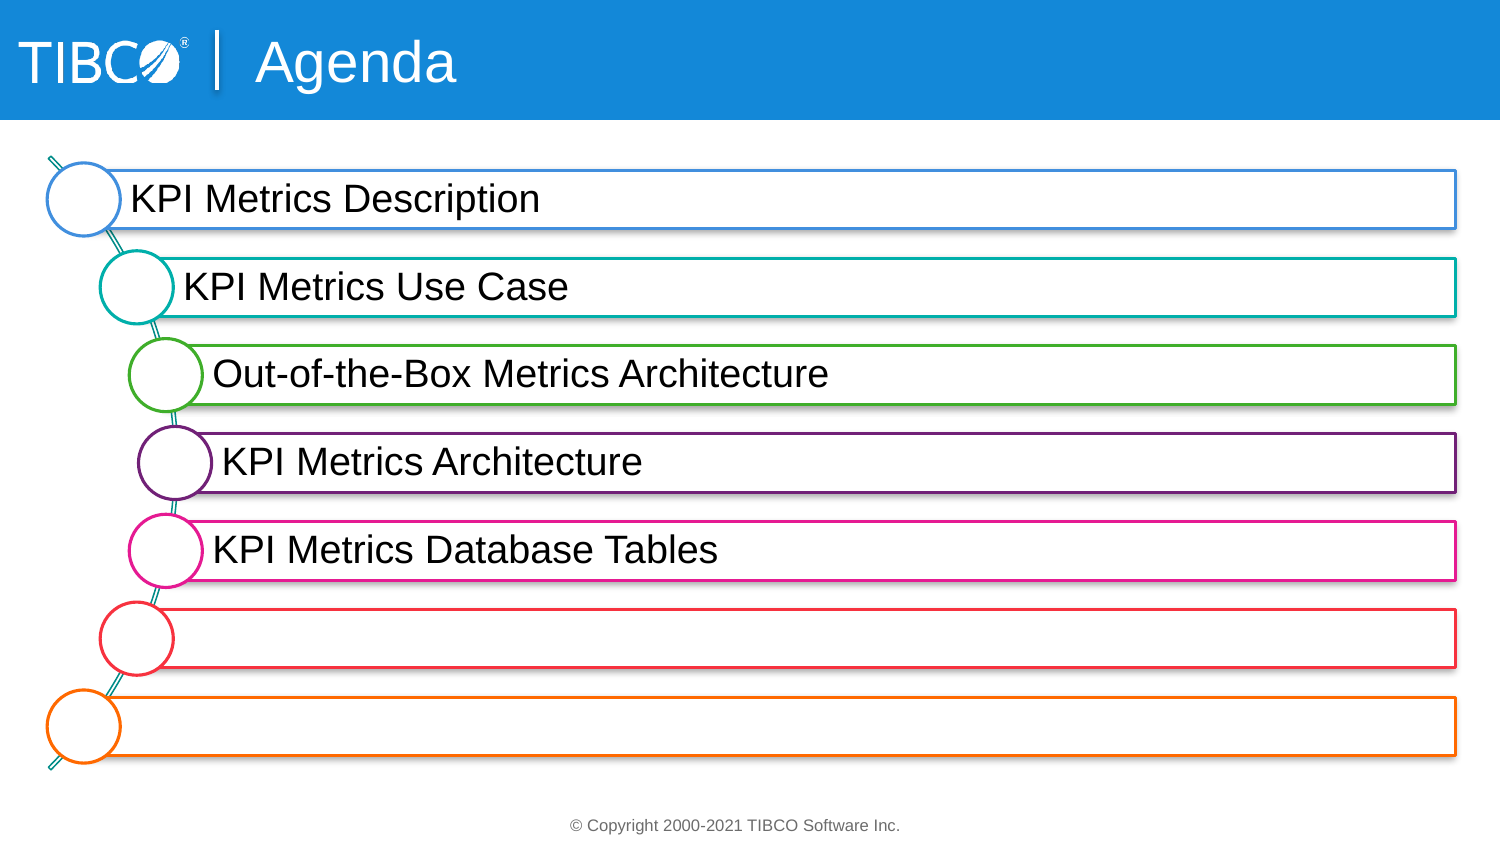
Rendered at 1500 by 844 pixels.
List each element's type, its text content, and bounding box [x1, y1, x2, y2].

title Agenda [240, 16, 1487, 103]
footer © Copyright 2000-2021 TIBCO Software Inc. [512, 802, 988, 844]
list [38, 140, 1465, 786]
